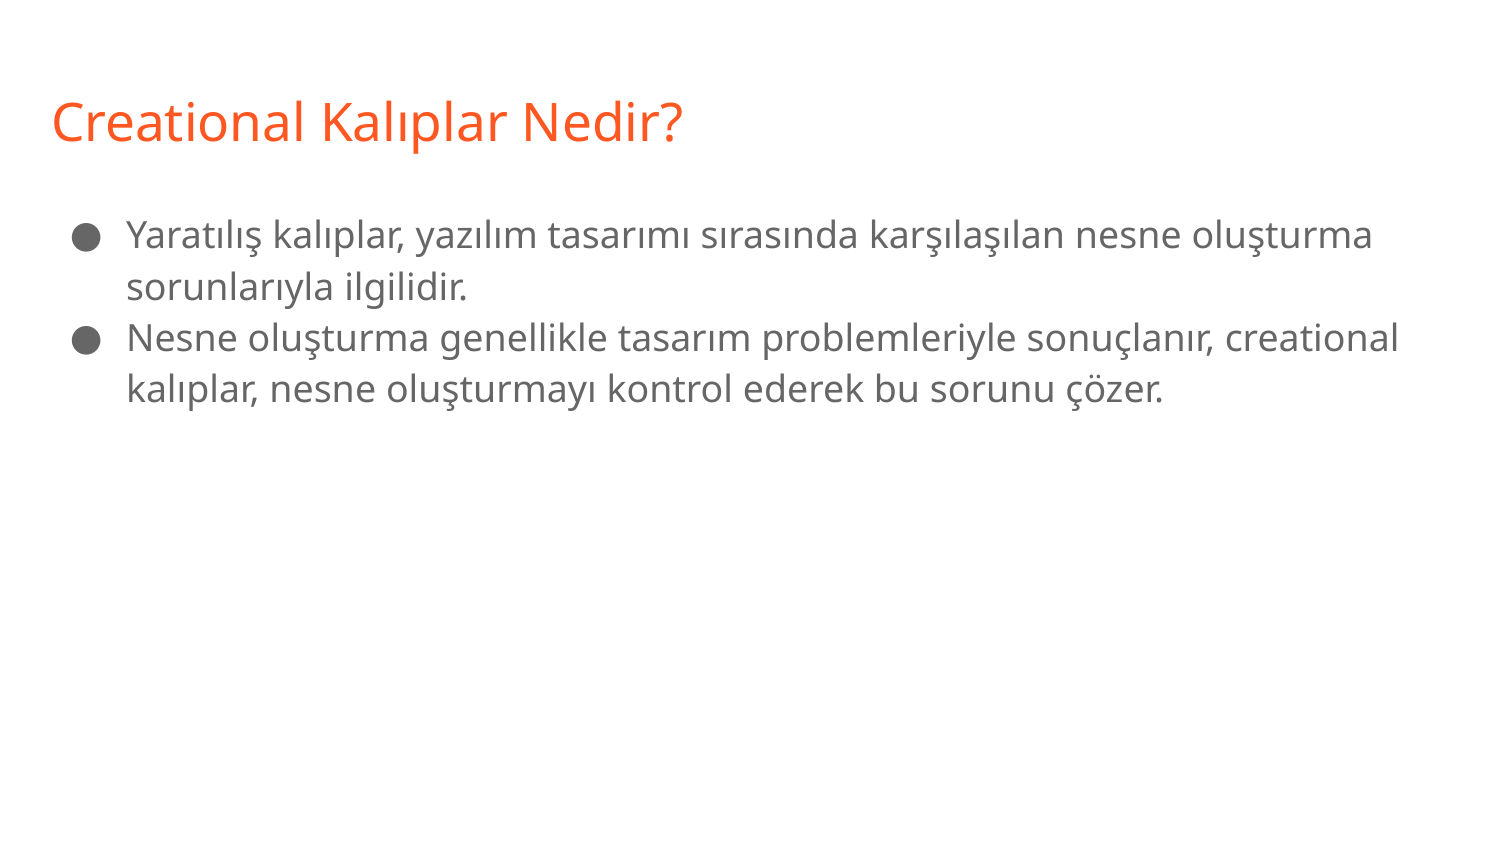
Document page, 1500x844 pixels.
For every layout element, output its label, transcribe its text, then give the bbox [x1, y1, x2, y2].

title Creational Kalıplar Nedir? [51, 72, 1449, 167]
list Yaratılış kalıplar, yazılım tasarımı sırasında karşılaşılan nesne oluşturma sorunlarıyla ilgilidir. Nesne oluşturma genellikle tasarım problemleriyle sonuçlanır, creational kalıplar, nesne oluşturmayı kontrol ederek bu sorunu çözer. [51, 189, 1449, 750]
